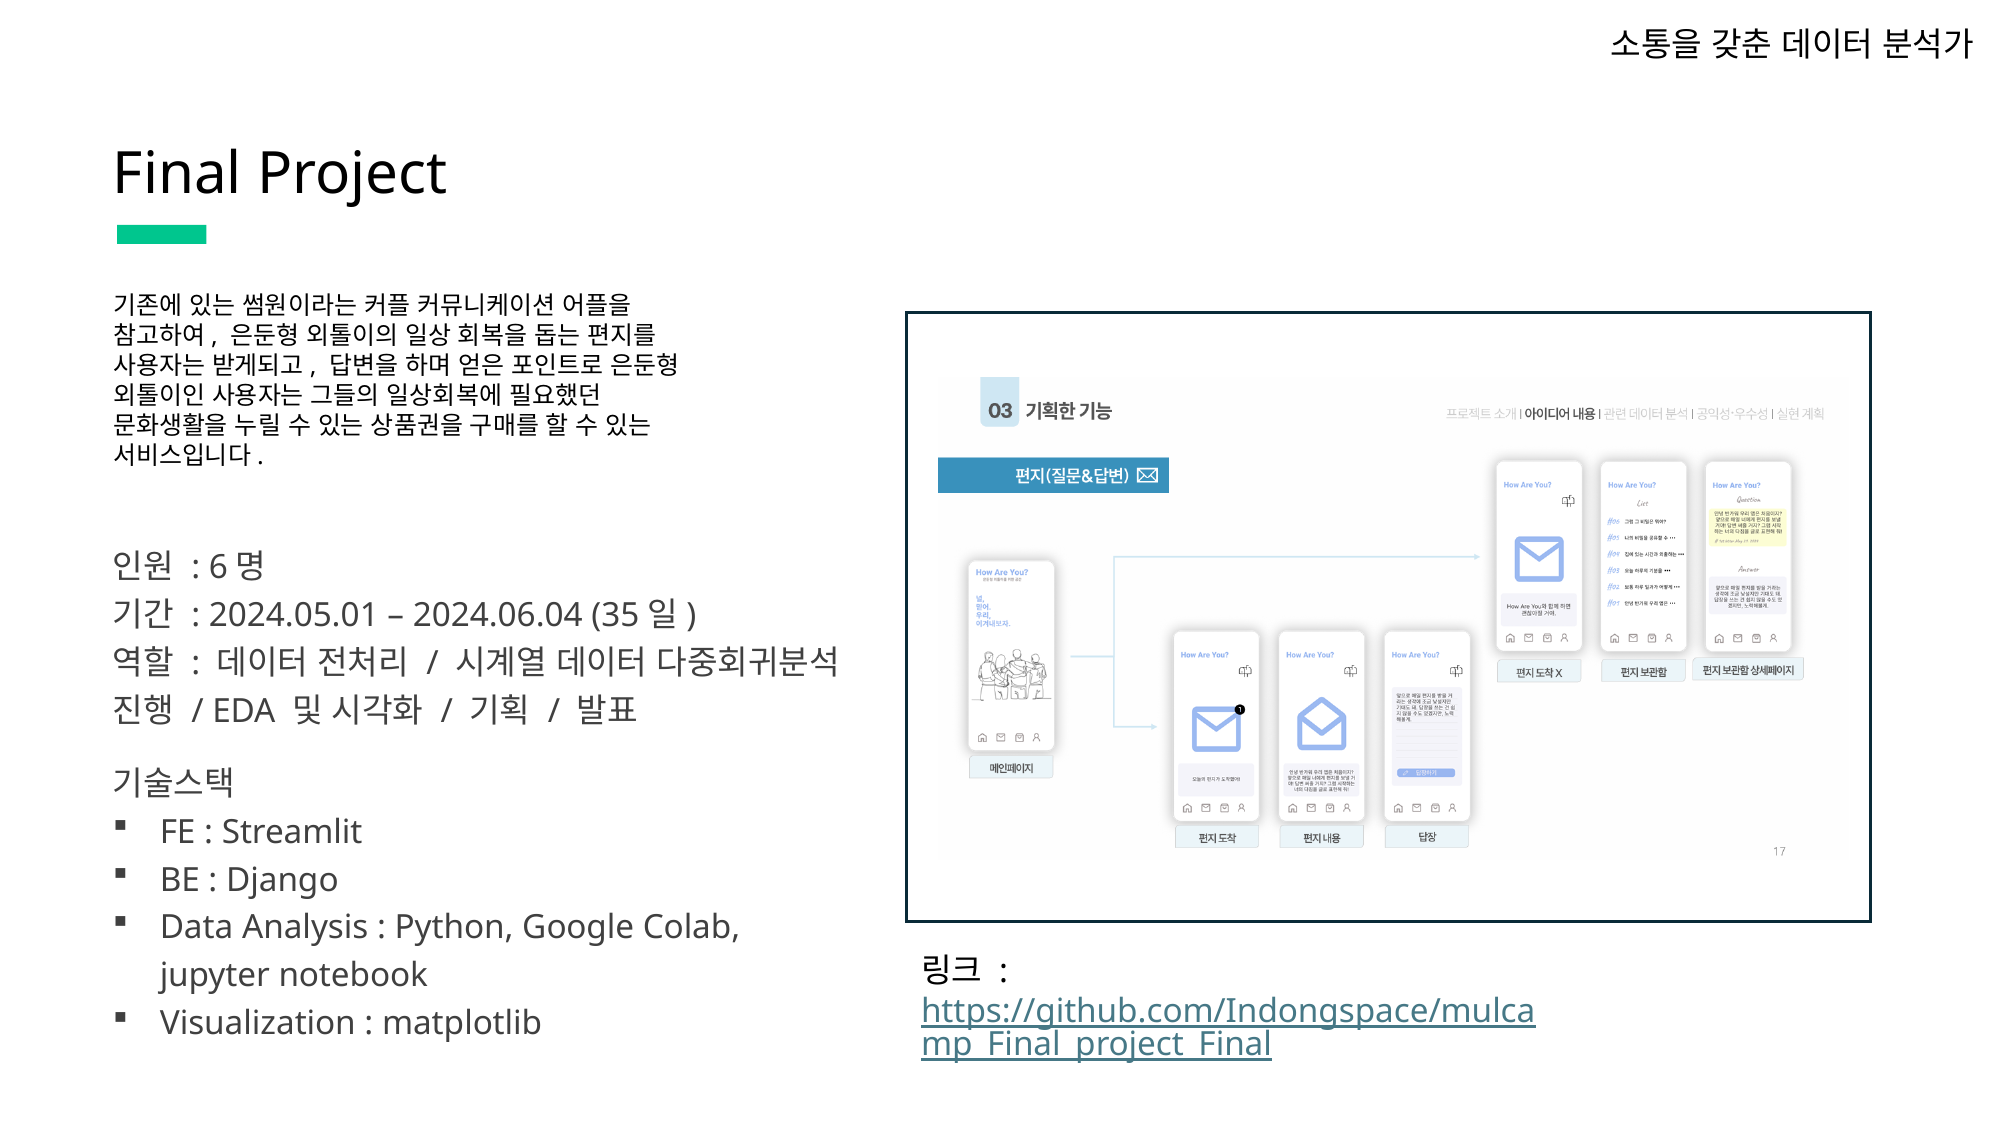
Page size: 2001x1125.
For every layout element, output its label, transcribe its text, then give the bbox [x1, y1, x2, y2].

text_box 소통을 갖춘 데이터 분석가 [1596, 15, 1989, 71]
text_box 교육과정 이미지 [905, 311, 1872, 923]
text_box 인원 : 6명 기간 : 2024.05.01 – 2024.06.04 (35일) 역할 : 데이터 전처리 / 시계열 데이터 다중회귀분석 진행 / EDA 및 시각화 / 기획 / 발표 [98, 530, 881, 737]
text_box 기술스택 FE : Streamlit BE : Django Data Analysis : Python, Google Colab, jupyter notebook Visualization : matplotlib [98, 746, 761, 1049]
text_box 기존에 있는 썸원이라는 커플 커뮤니케이션 어플을 참고하여, 은둔형 외톨이의 일상 회복을 돕는 편지를 사용자는 받게되고, 답변을 하며 얻은 포인트로 은둔형 외톨이인 사용자는 그들의 일상회복에 필요했던 문화생활을 누릴 수 있는 상품권을 구매를 할 수 있는 서비스입니다. [98, 282, 696, 477]
text_box [115, 223, 208, 245]
text_box Final Project [98, 127, 1413, 213]
text_box 링크 : https://github.com/Indongspace/mulcamp_Final_project_Final [906, 941, 1569, 1122]
picture [938, 377, 1849, 861]
